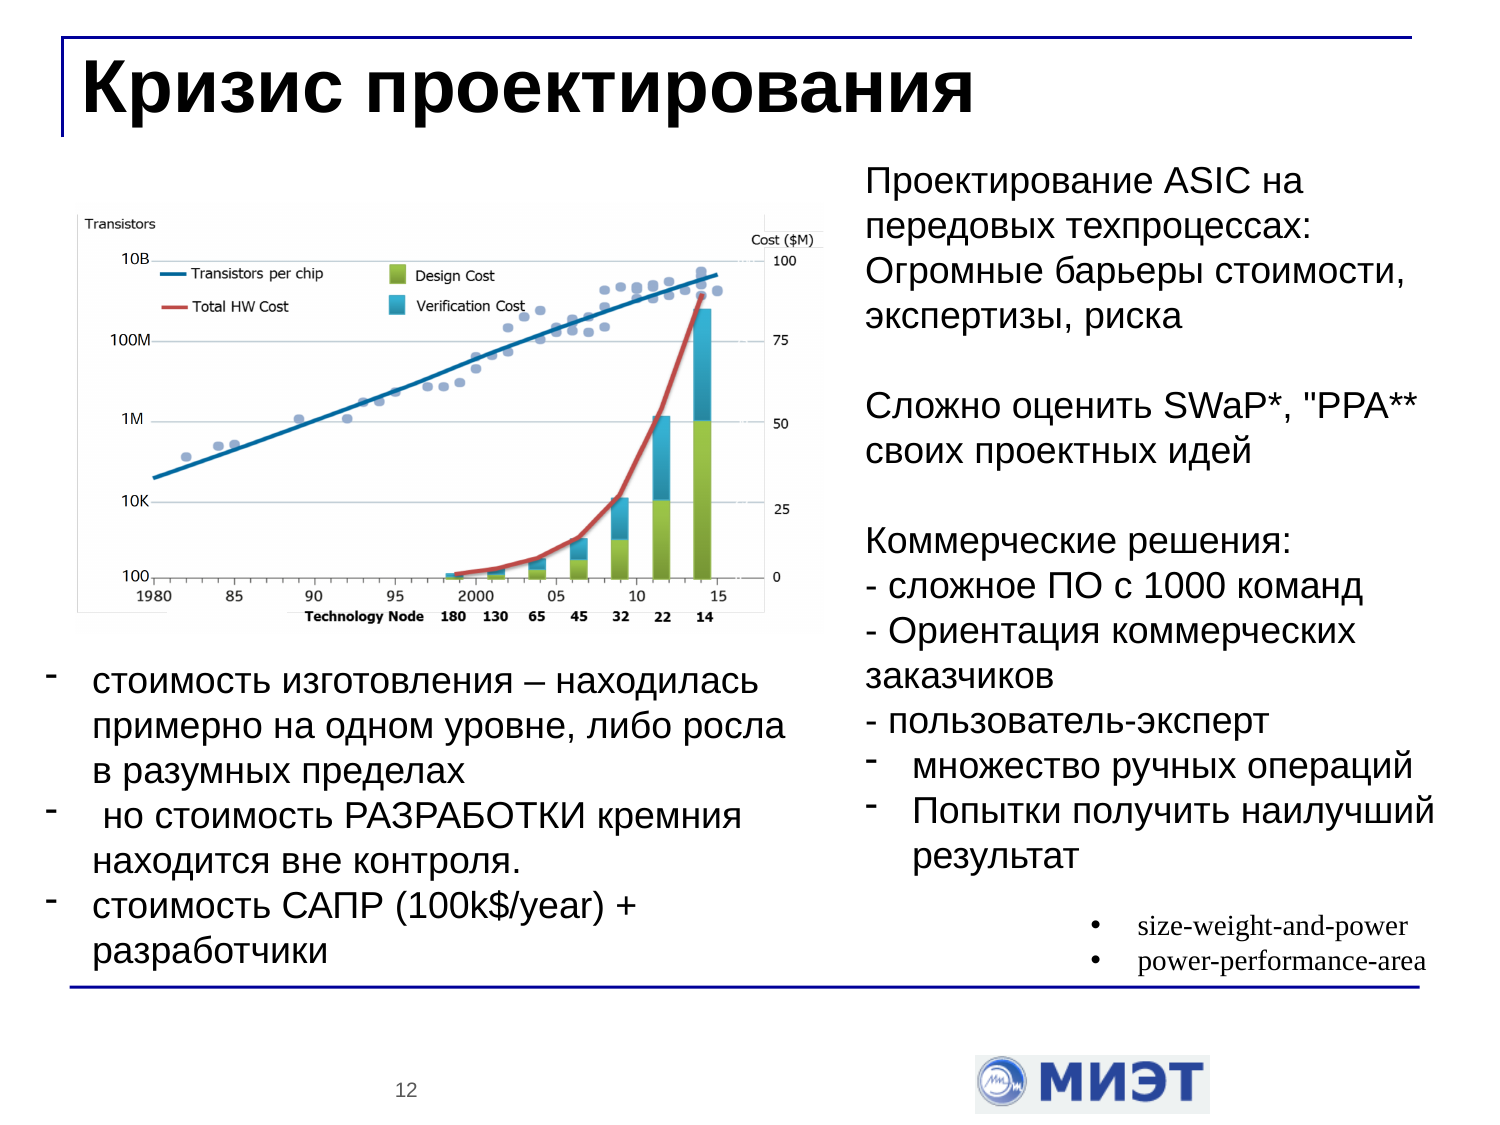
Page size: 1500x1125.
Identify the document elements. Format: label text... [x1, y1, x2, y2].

picture [75, 201, 824, 634]
title Кризис проектирования [66, 30, 1417, 218]
text_box Проектирование ASIC на передовых техпроцессах: Огромные барьеры стоимости, экспертизы, риска Сложно оценить SWaP*, "PPA** своих проектных идей Коммерческие решения: - сложное ПО с 1000 команд - Ориентация коммерческих заказчиков - пользователь-эксперт множество ручных операций Попытки получить наилучший результат [850, 148, 1471, 929]
text_box стоимость изготовления – находилась примерно на одном уровне, либо росла в разумных пределах но стоимость РАЗРАБОТКИ кремния находится вне контроля. стоимость САПР (100k$/year) + разработчики [30, 648, 824, 979]
text_box size-weight-and-power power-performance-area [1075, 899, 1442, 984]
picture [975, 1055, 1210, 1114]
